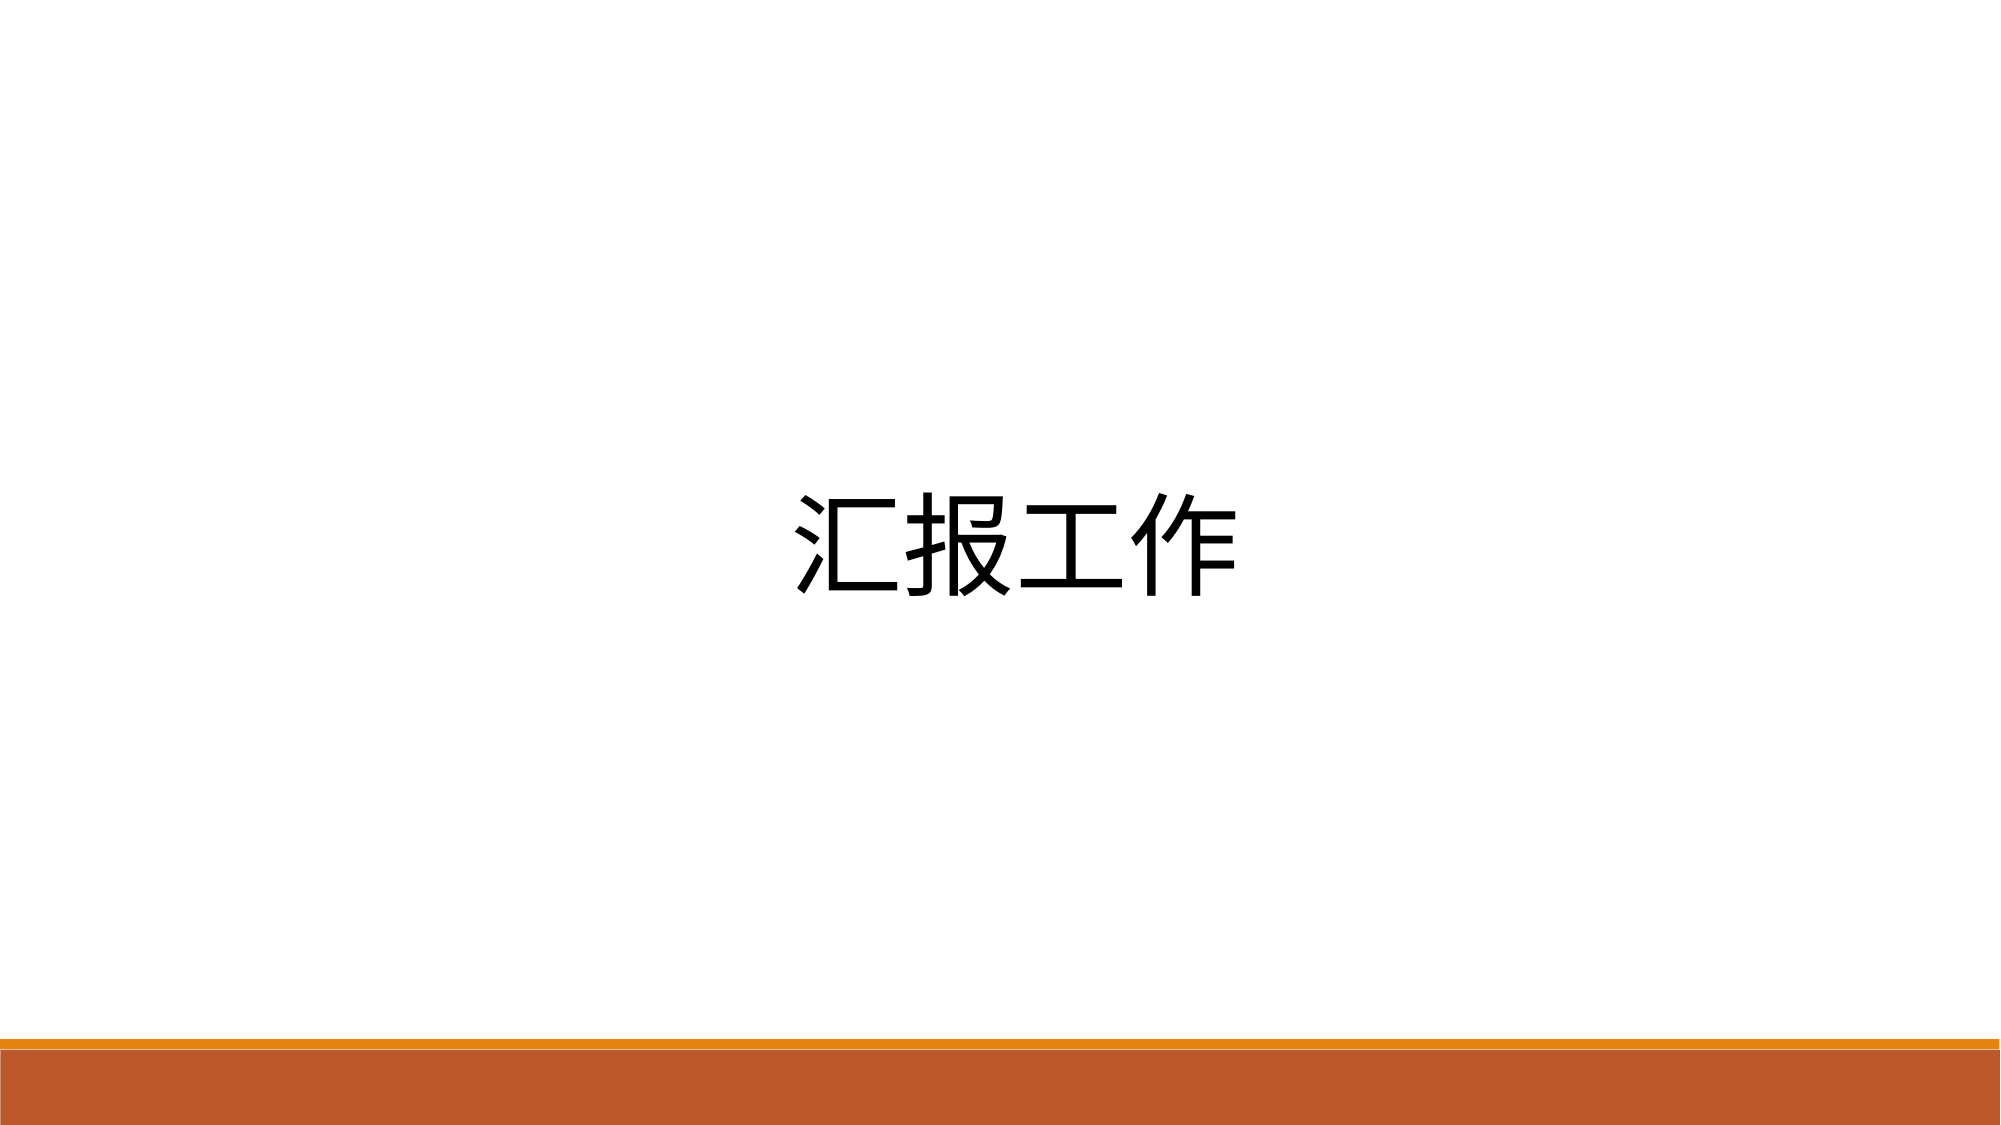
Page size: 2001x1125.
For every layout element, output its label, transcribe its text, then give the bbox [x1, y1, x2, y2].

text_box 汇报工作 [775, 467, 1256, 618]
